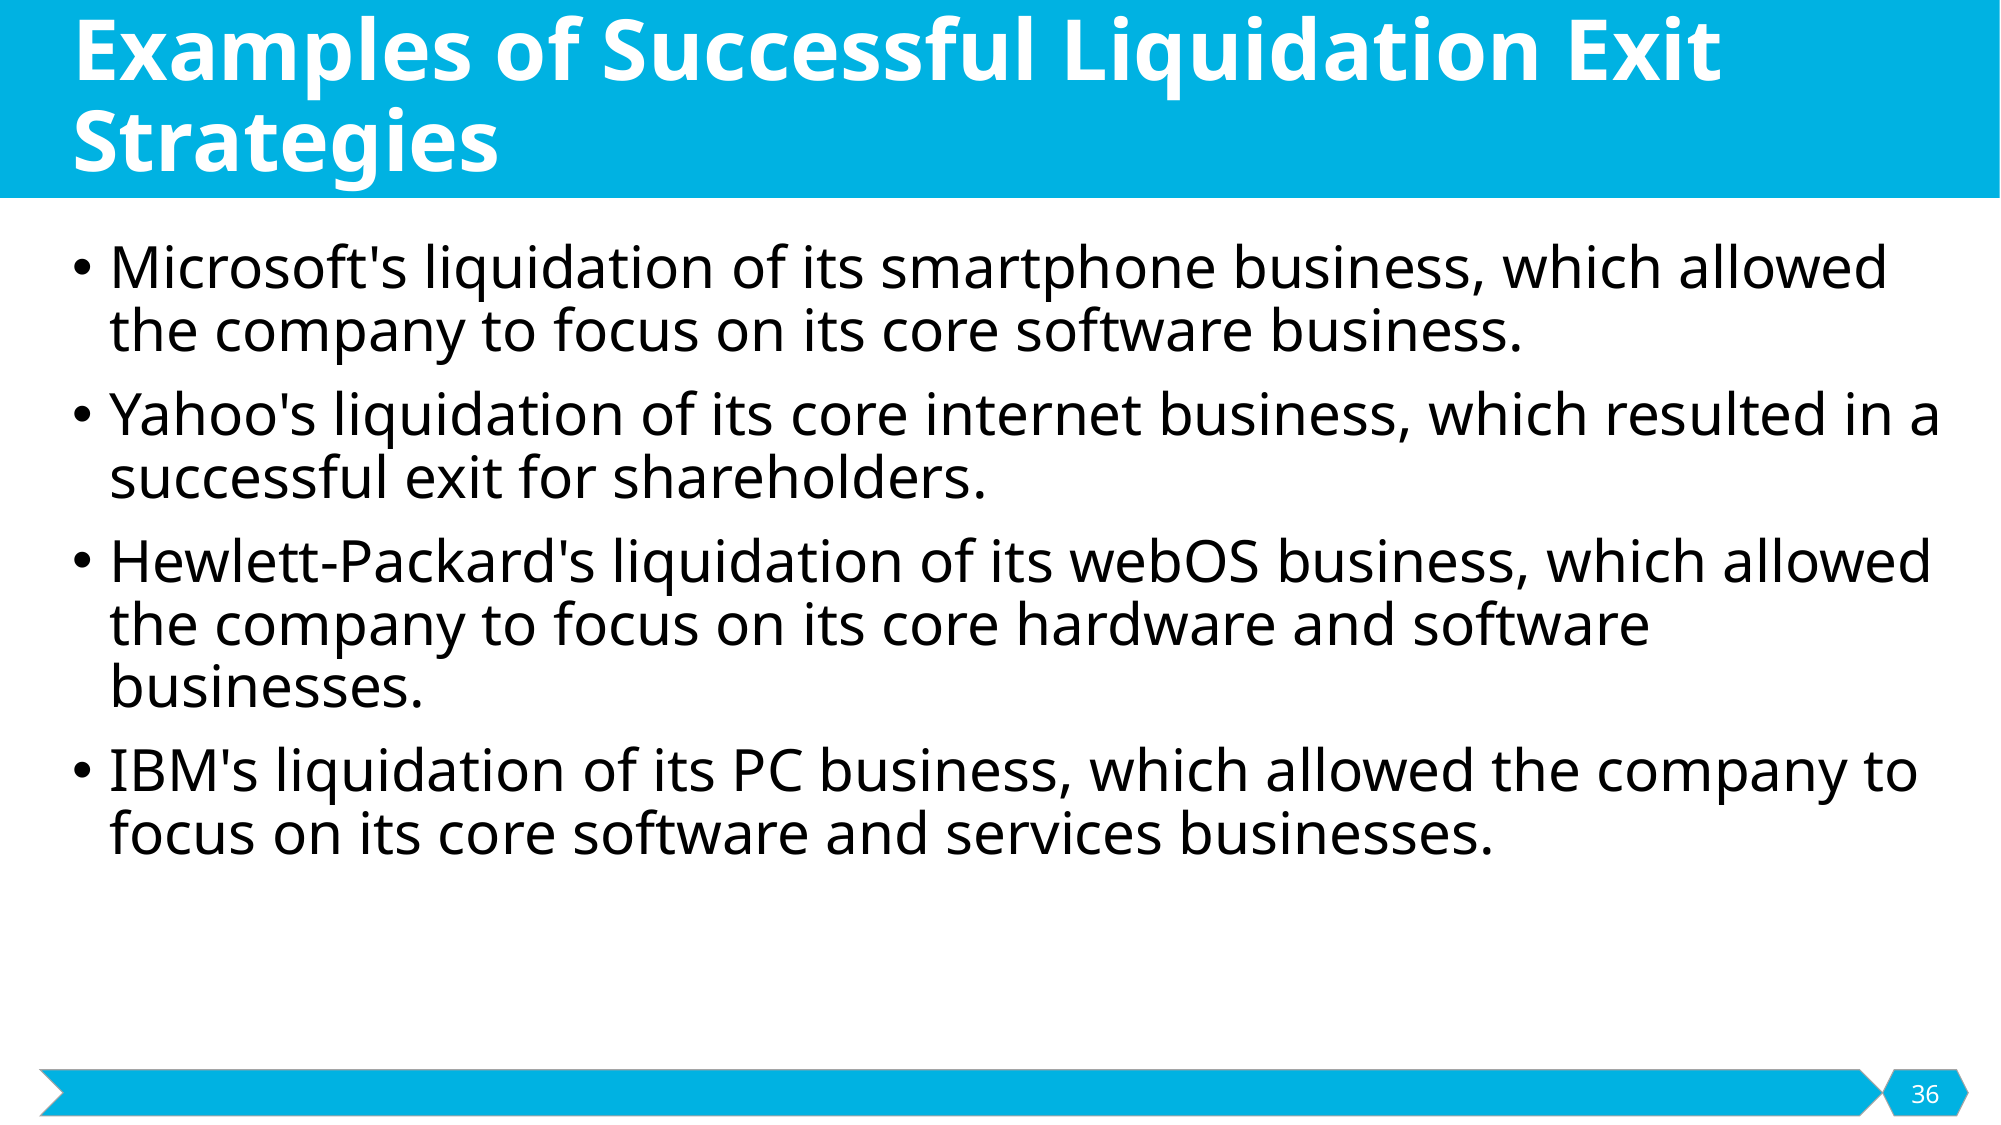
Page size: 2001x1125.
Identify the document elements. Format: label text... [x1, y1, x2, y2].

title Examples of Successful Liquidation Exit Strategies [56, 0, 1969, 199]
list Microsoft's liquidation of its smartphone business, which allowed the company to focus on its core software business. Yahoo's liquidation of its core internet business, which resulted in a successful exit for shareholders. Hewlett-Packard's liquidation of its webOS business, which allowed the company to focus on its core hardware and software businesses. IBM's liquidation of its PC business, which allowed the company to focus on its core software and services businesses. [56, 230, 1969, 1010]
slide_number 36 [1882, 1065, 1969, 1125]
